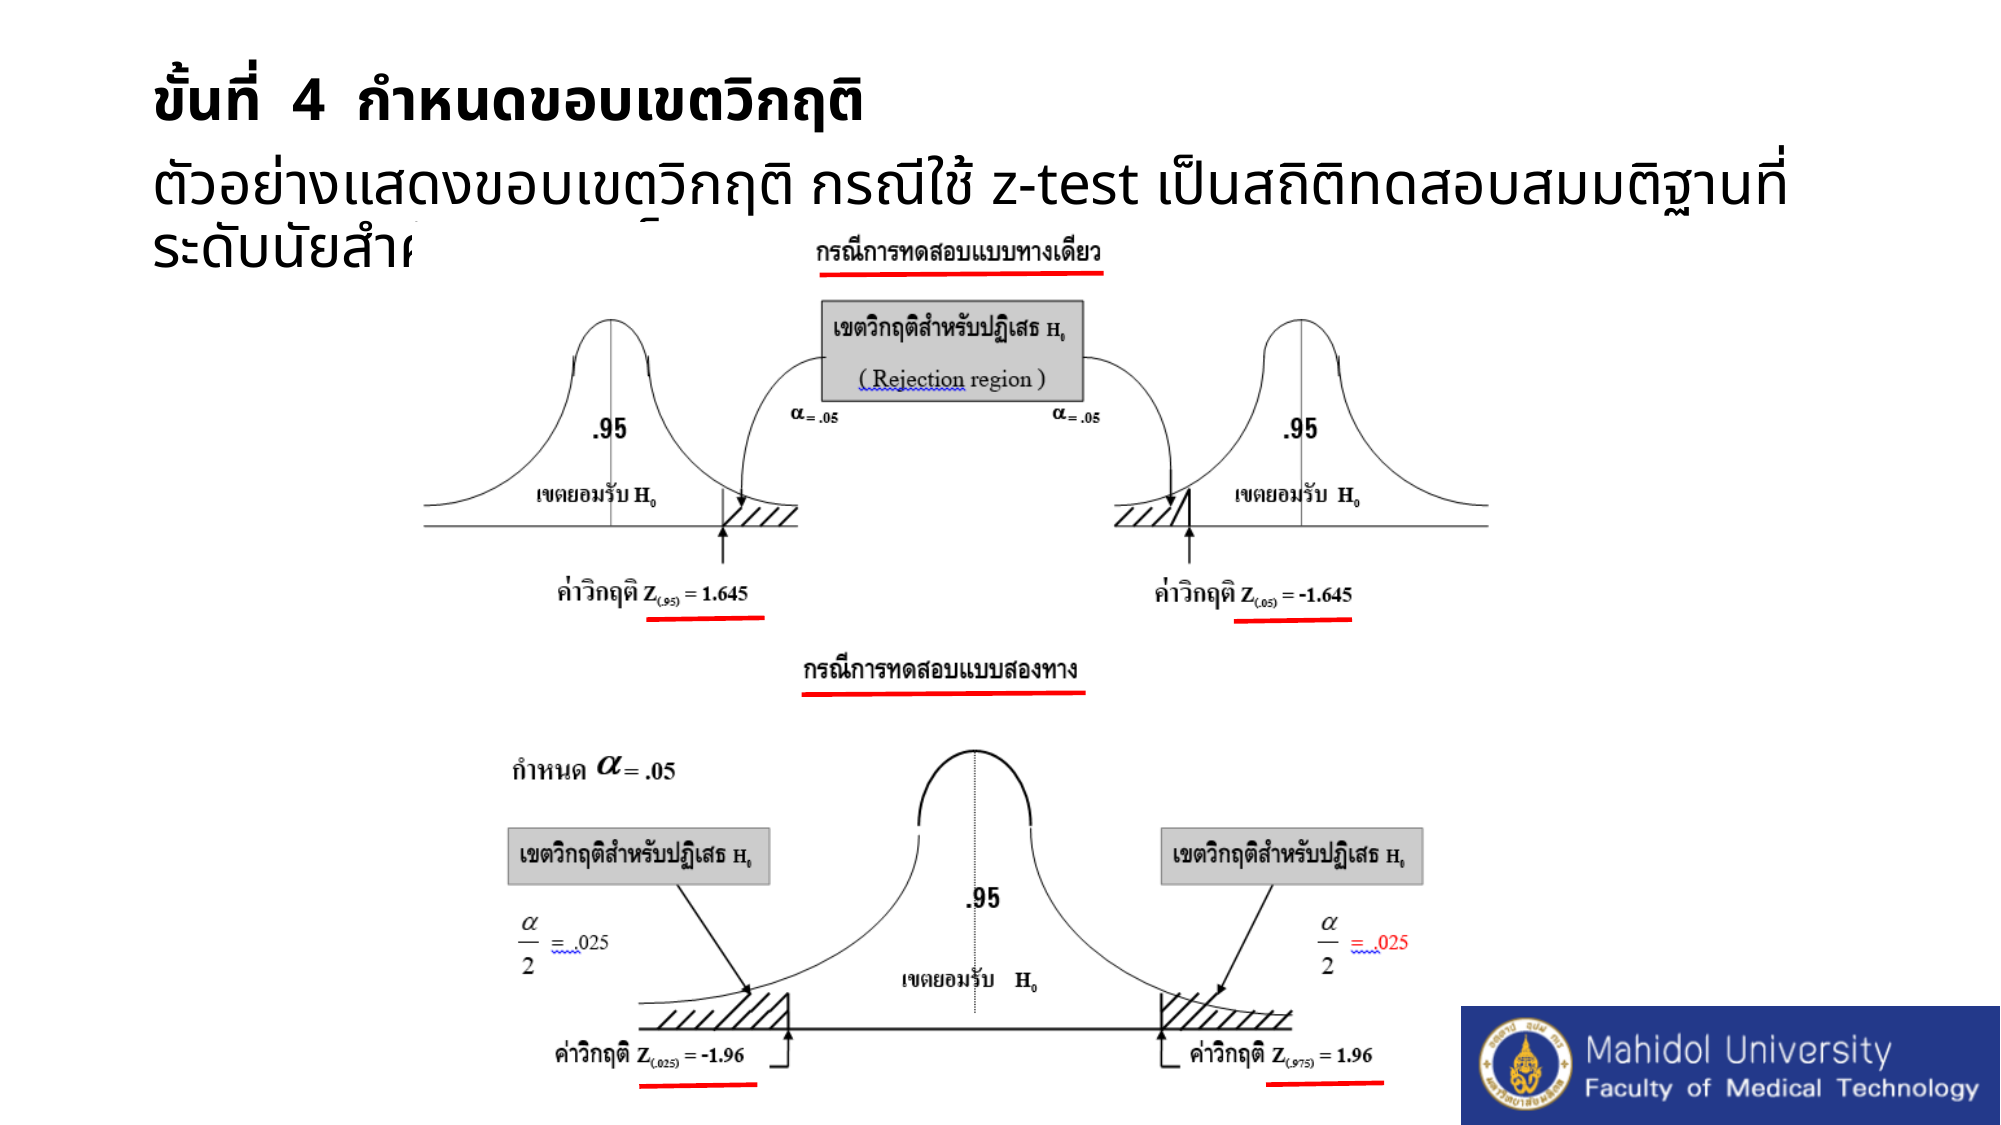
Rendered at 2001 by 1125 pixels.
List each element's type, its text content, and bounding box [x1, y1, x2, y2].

list ขั้นที่ 4 กำหนดขอบเขตวิกฤติ ตัวอย่างแสดงขอบเขตวิกฤติ กรณีใช้ z-test เป็นสถิติทดสอบสมมติฐานที่ระดับนัยสำคัญ (  ) เป็น .05 [137, 62, 1863, 1014]
picture [412, 222, 2000, 1125]
